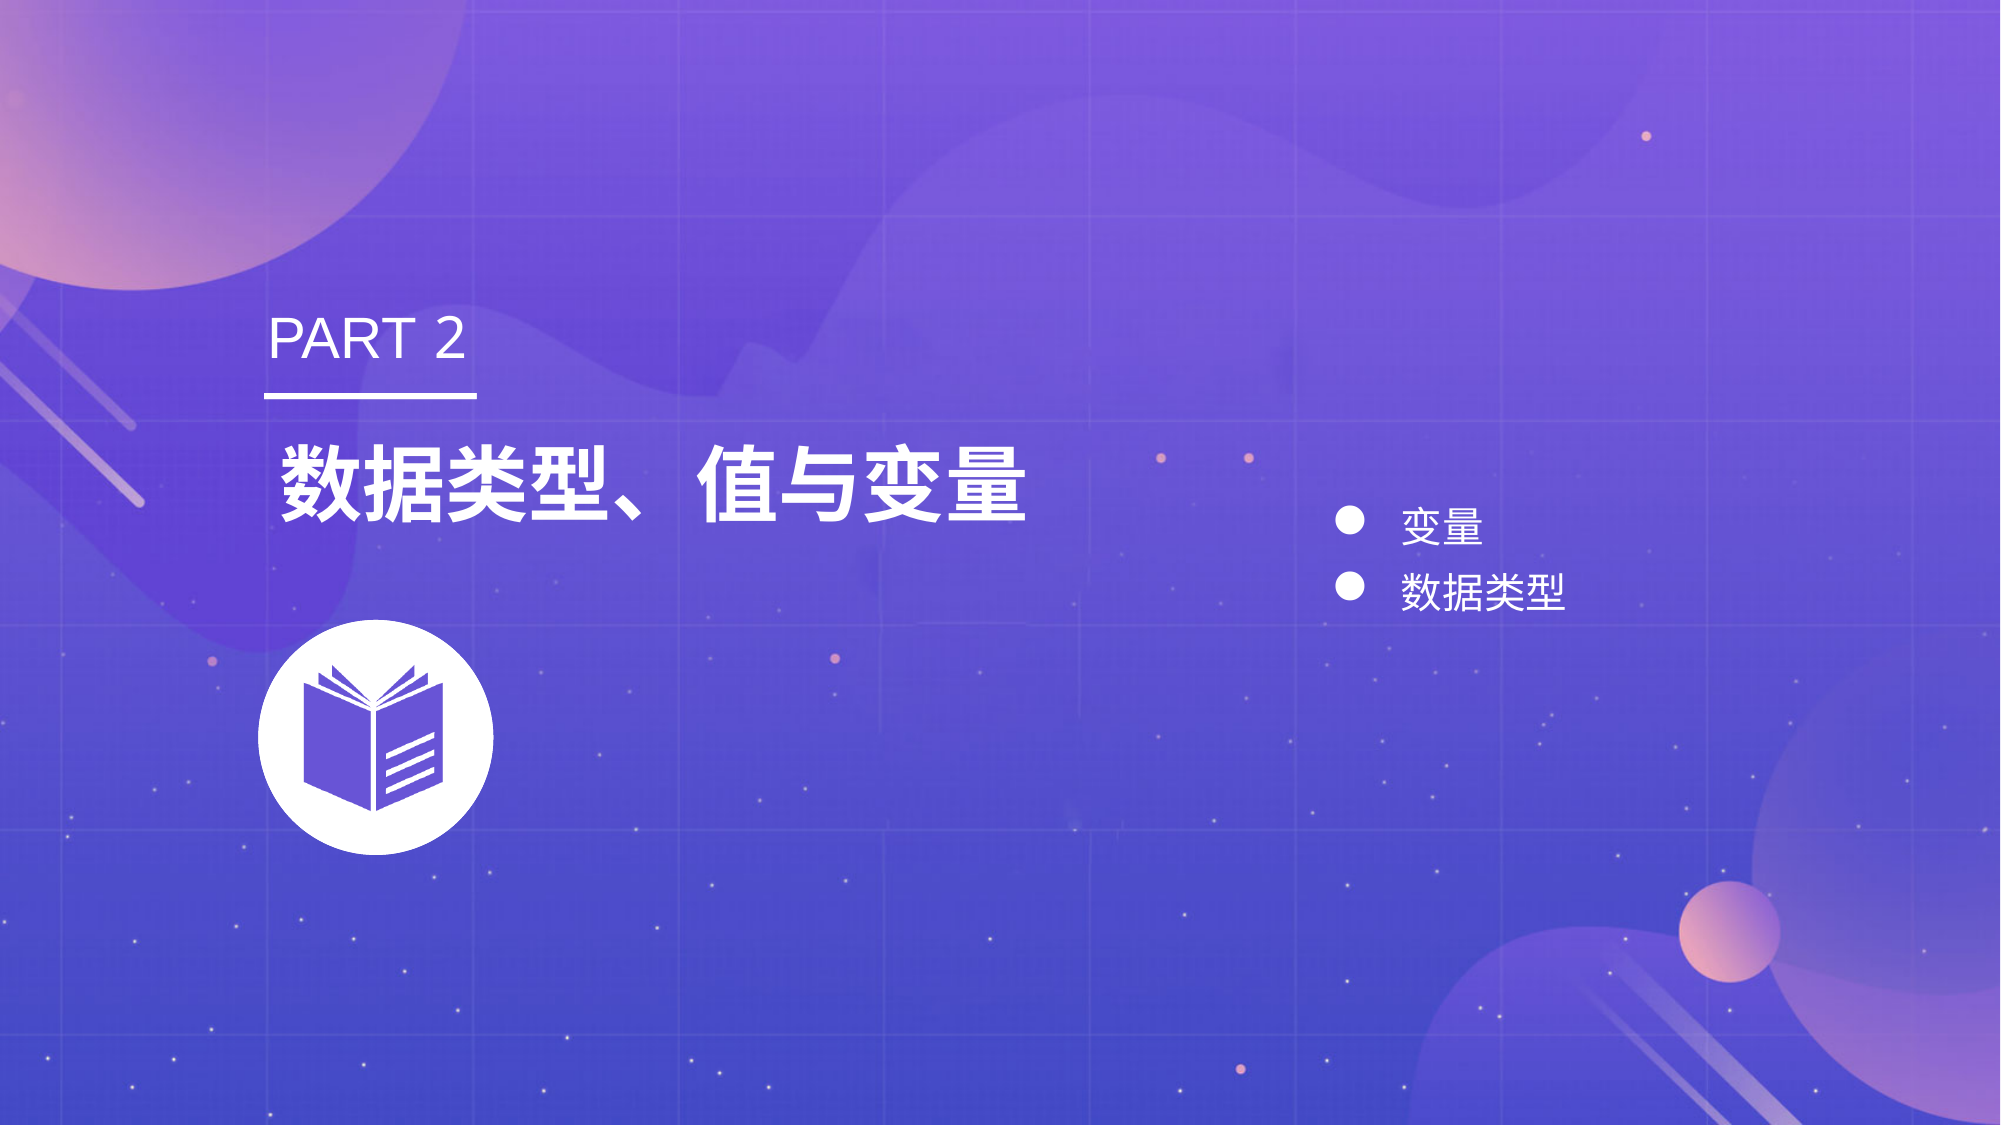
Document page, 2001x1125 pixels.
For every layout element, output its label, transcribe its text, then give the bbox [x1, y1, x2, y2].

text_box [263, 392, 478, 400]
title 数据类型、值与变量 [264, 411, 1292, 566]
subtitle 2 [418, 285, 1292, 395]
list 变量 数据类型 [1316, 471, 1912, 627]
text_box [238, 602, 508, 873]
picture [0, 0, 2001, 1125]
